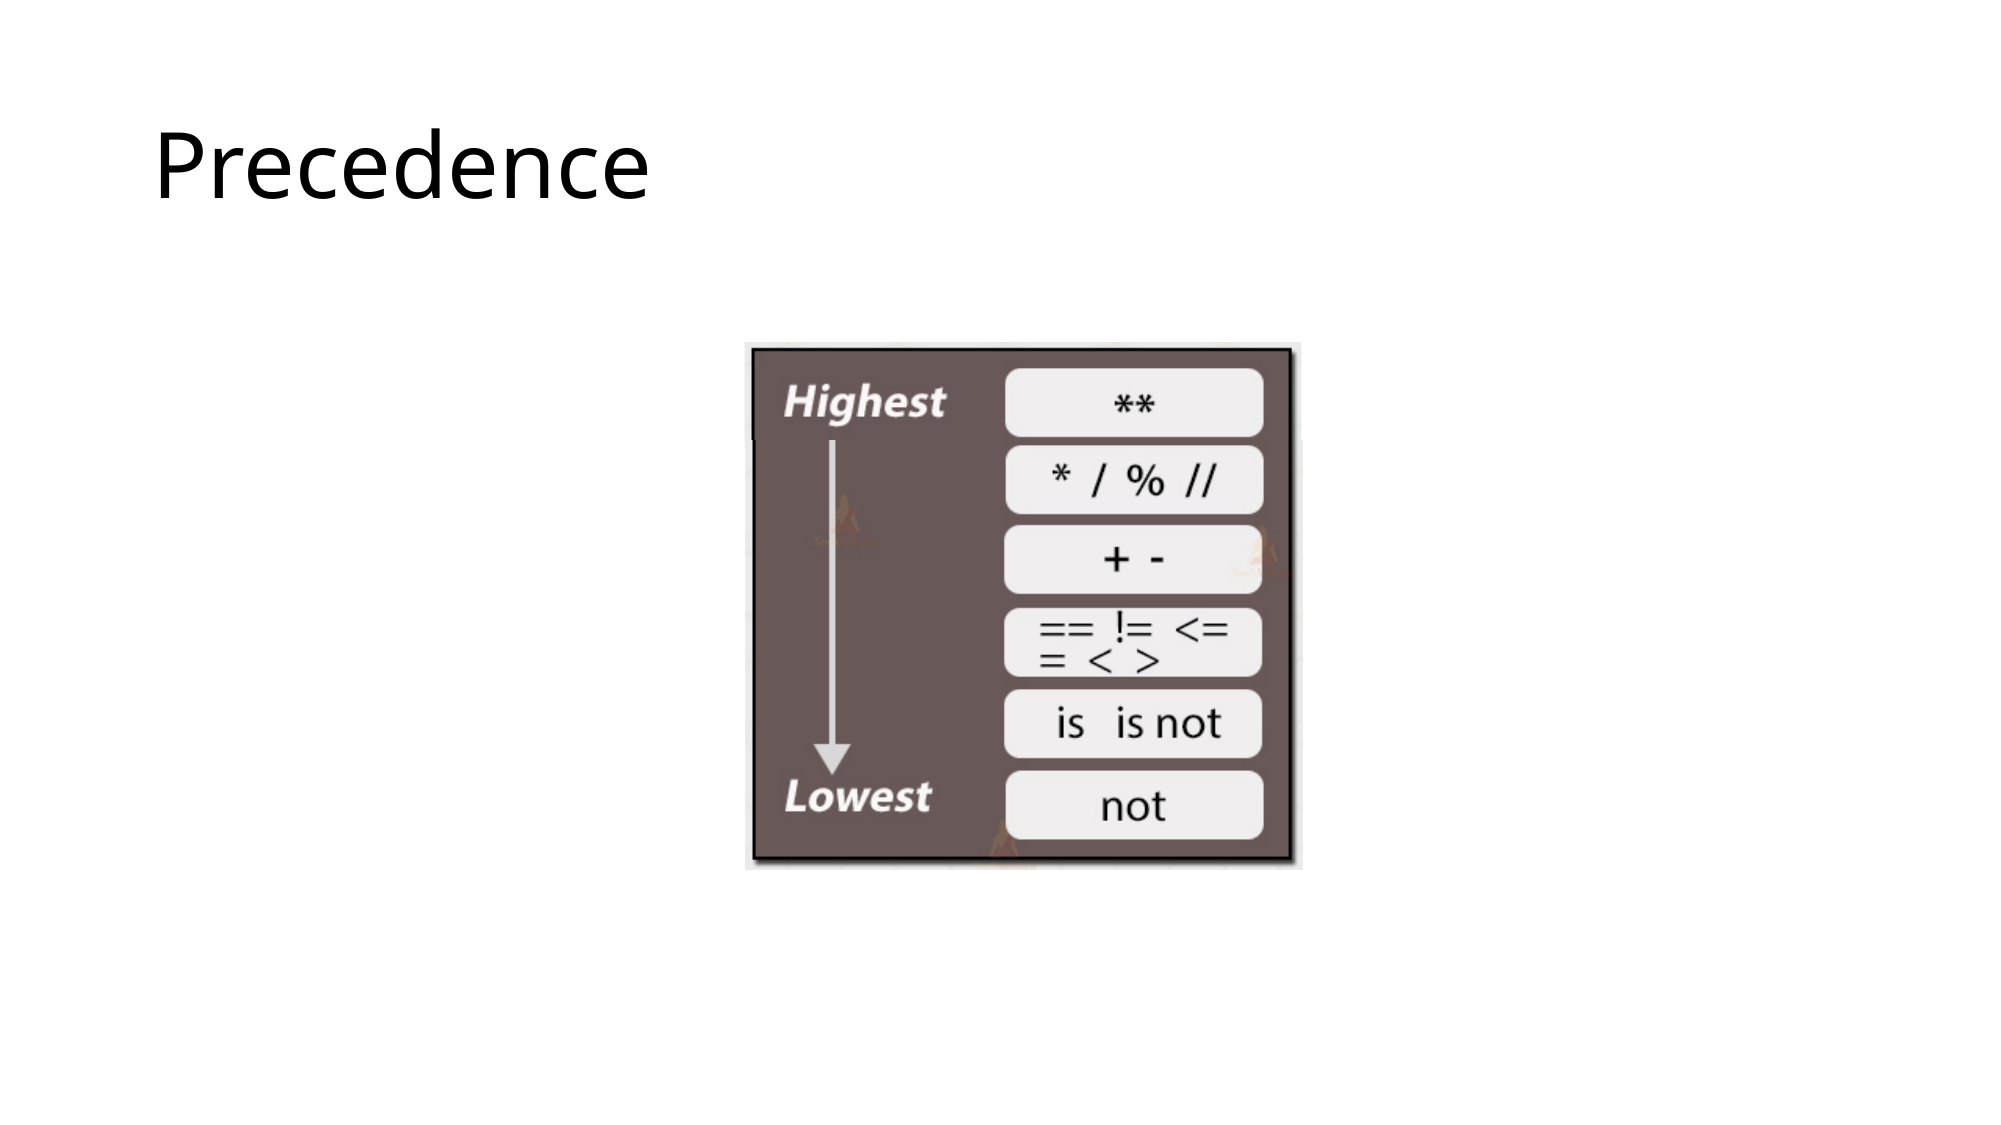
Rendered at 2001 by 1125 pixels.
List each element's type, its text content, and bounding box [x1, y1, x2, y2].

picture [745, 440, 1304, 870]
title Precedence [137, 59, 1863, 278]
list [744, 342, 1302, 442]
